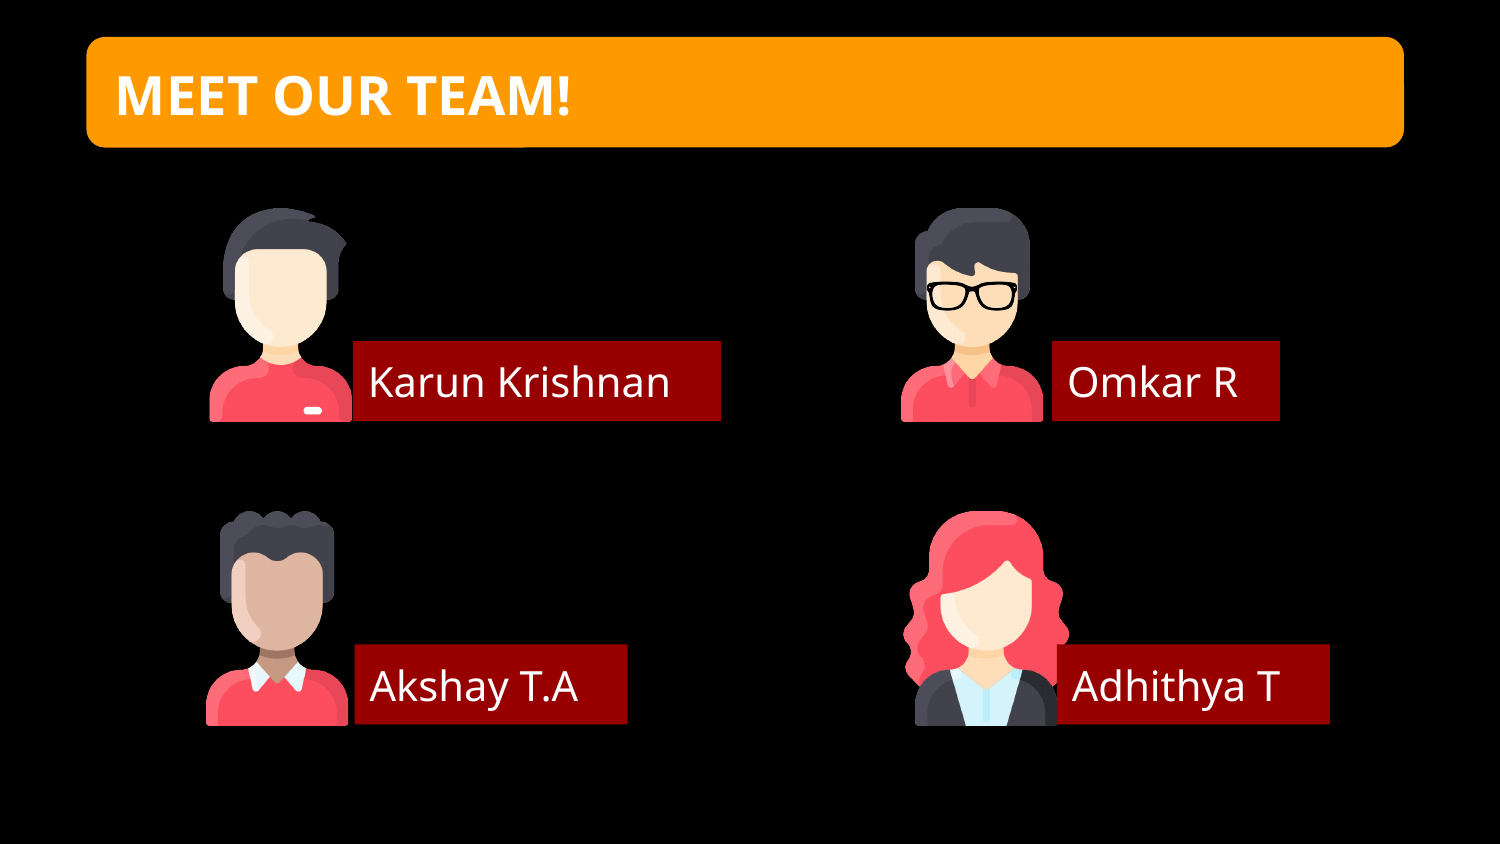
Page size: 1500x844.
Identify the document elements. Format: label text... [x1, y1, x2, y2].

text_box Adhithya T [1098, 644, 1330, 725]
text_box Omkar R [1084, 341, 1280, 422]
text_box MEET OUR TEAM! [100, 46, 636, 142]
text_box Akshay T.A [388, 644, 628, 725]
text_box [86, 36, 1405, 148]
picture [169, 511, 384, 726]
picture [879, 511, 1093, 726]
text_box Karun Krishnan [393, 341, 722, 422]
picture [865, 208, 1079, 423]
picture [173, 208, 388, 423]
